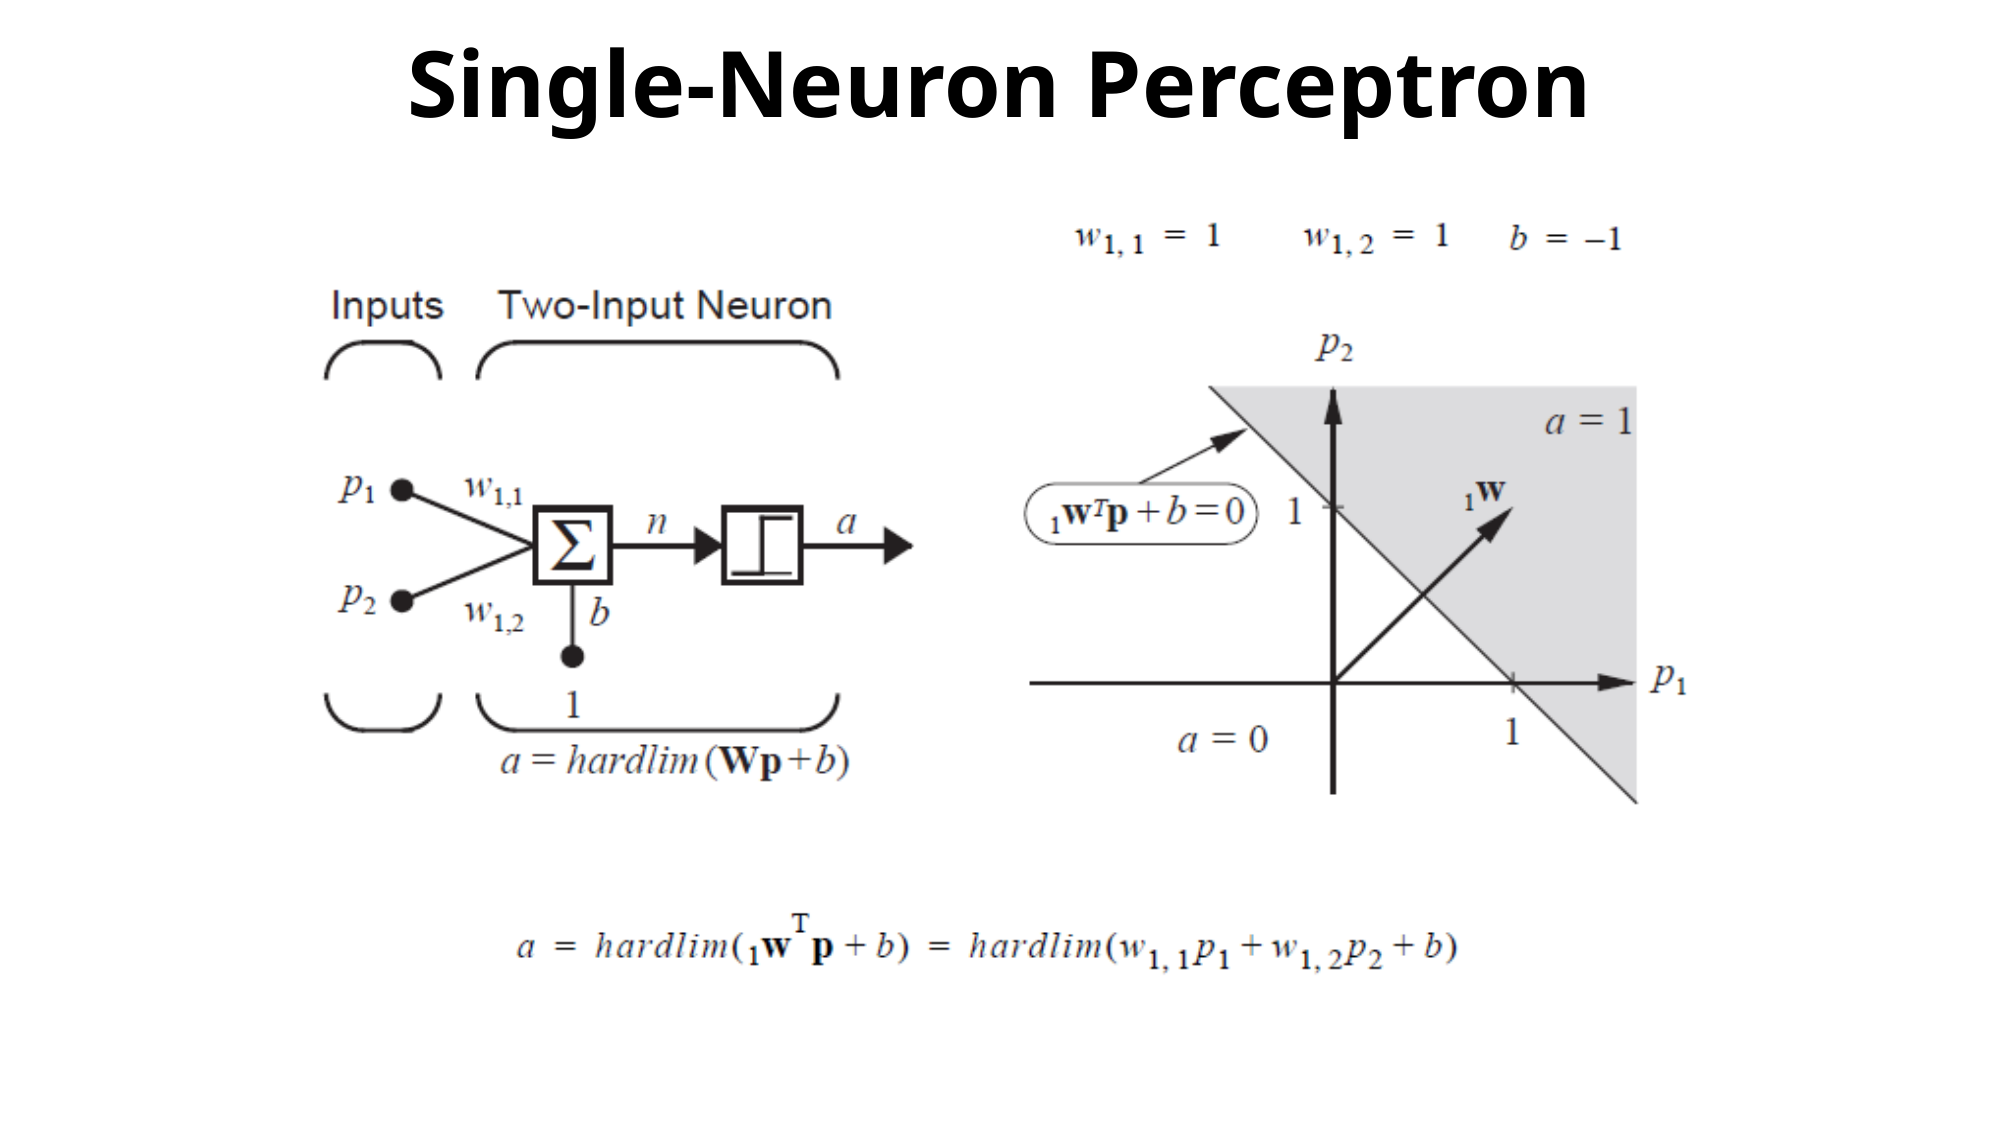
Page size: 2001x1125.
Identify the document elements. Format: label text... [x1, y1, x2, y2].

picture [311, 187, 1700, 1025]
title Single-Neuron Perceptron [324, 24, 1675, 150]
